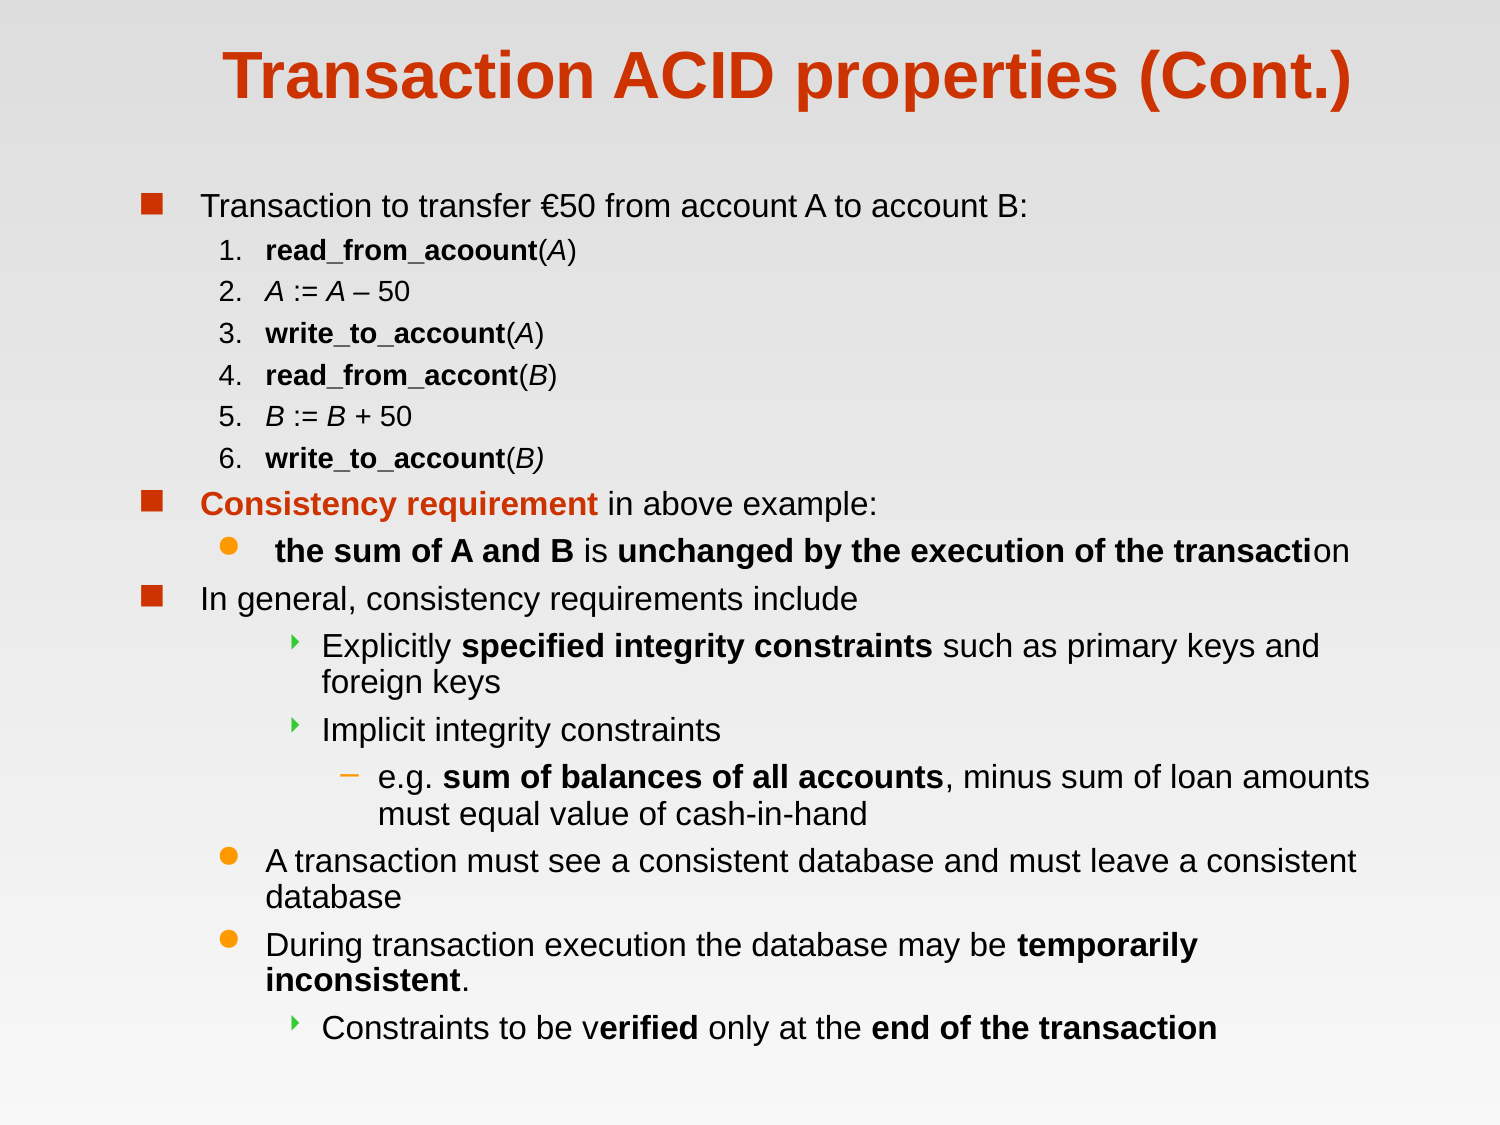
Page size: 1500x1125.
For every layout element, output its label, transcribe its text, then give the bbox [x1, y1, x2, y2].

list Transaction to transfer €50 from account A to account B: 1. read_from_acoount(A) 2. A := A – 50 3. write_to_account(A) 4. read_from_accont(B) 5. B := B + 50 6. write_to_account(B) Consistency requirement in above example: the sum of A and B is unchanged by the execution of the transaction In general, consistency requirements include Explicitly specified integrity constraints such as primary keys and foreign keys Implicit integrity constraints e.g. sum of balances of all accounts, minus sum of loan amounts must equal value of cash-in-hand A transaction must see a consistent database and must leave a consistent database During transaction execution the database may be temporarily inconsistent. Constraints to be verified only at the end of the transaction [128, 181, 1411, 1062]
title Transaction ACID properties (Cont.) [125, 18, 1452, 120]
